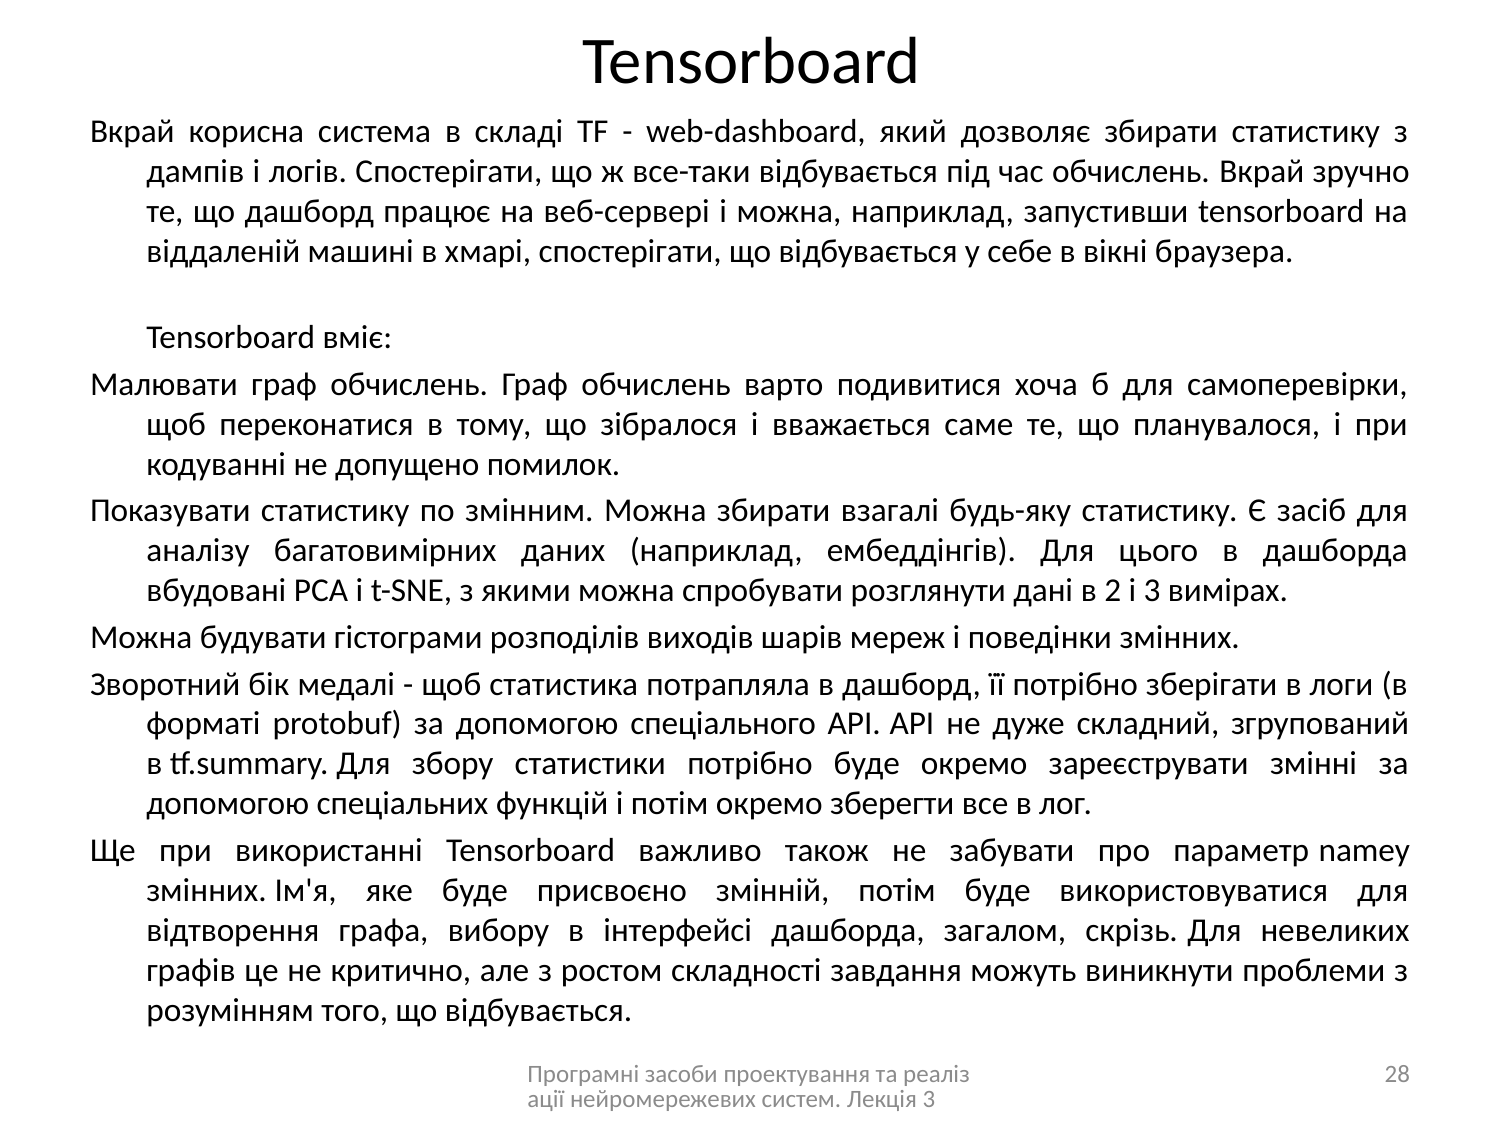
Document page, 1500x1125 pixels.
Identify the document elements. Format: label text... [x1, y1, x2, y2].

list Вкрай корисна система в складі TF - web-dashboard, який дозволяє збирати статистику з дампів і логів. Спостерігати, що ж все-таки відбувається під час обчислень. Вкрай зручно те, що дашборд працює на веб-сервері і можна, наприклад, запустивши tensorboard на віддаленій машині в хмарі, спостерігати, що відбувається у себе в вікні браузера. Tensorboard вміє: Малювати граф обчислень. Граф обчислень варто подивитися хоча б для самоперевірки, щоб переконатися в тому, що зібралося і вважається саме те, що планувалося, і при кодуванні не допущено помилок. Показувати статистику по змінним. Можна збирати взагалі будь-яку статистику. Є засіб для аналізу багатовимірних даних (наприклад, ембеддінгів). Для цього в дашборда вбудовані PCA і t-SNE, з якими можна спробувати розглянути дані в 2 і 3 вимірах. Можна будувати гістограми розподілів виходів шарів мереж і поведінки змінних. Зворотний бік медалі - щоб статистика потрапляла в дашборд, її потрібно зберігати в логи (в форматі protobuf) за допомогою спеціального API. API не дуже складний, згрупований в tf.summary. Для збору статистики потрібно буде окремо зареєструвати змінні за допомогою спеціальних функцій і потім окремо зберегти все в лог. Ще при використанні Tensorboard важливо також не забувати про параметр nameу змінних. Ім'я, яке буде присвоєно змінній, потім буде використовуватися для відтворення графа, вибору в інтерфейсі дашборда, загалом, скрізь. Для невеликих графів це не критично, але з ростом складності завдання можуть виникнути проблеми з розумінням того, що відбувається. [75, 101, 1425, 1059]
slide_number 28 [1074, 1042, 1425, 1103]
footer Програмні засоби проектування та реалізації нейромережевих систем. Лекція 3 [512, 1042, 988, 1103]
title Tensorboard [76, 0, 1427, 114]
